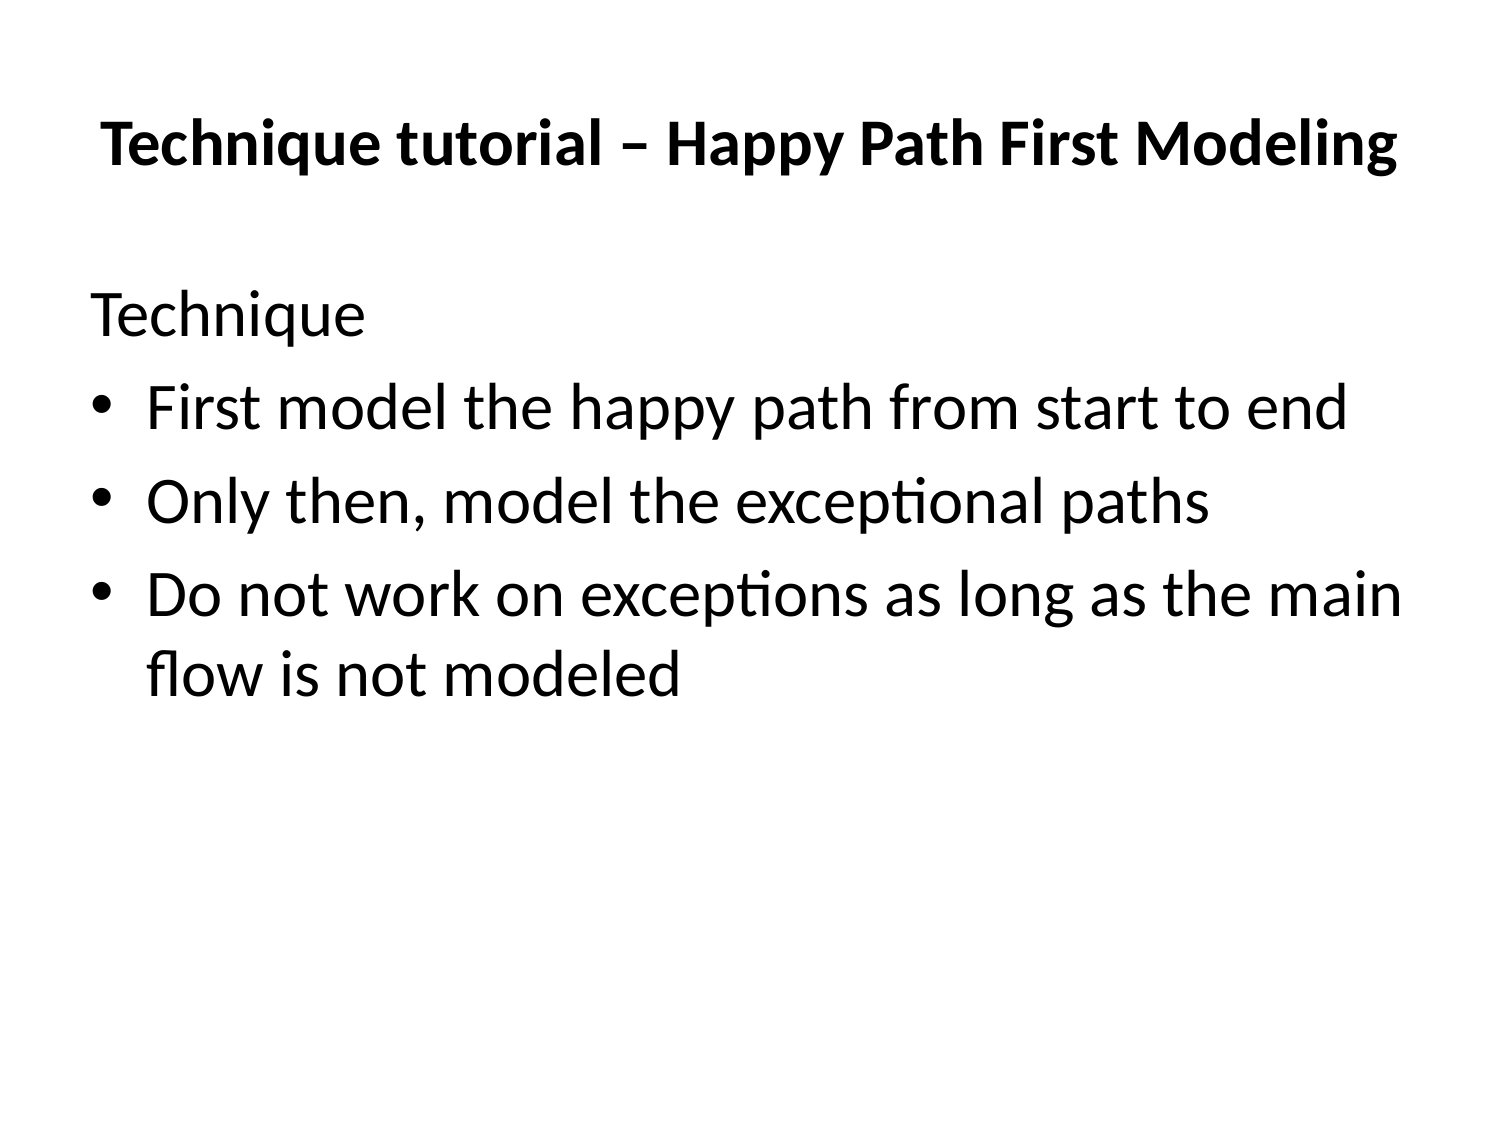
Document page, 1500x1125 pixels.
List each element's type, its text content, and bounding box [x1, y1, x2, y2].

title Technique tutorial – Happy Path First Modeling [23, 45, 1477, 233]
list Technique First model the happy path from start to end Only then, model the exceptional paths Do not work on exceptions as long as the main flow is not modeled [75, 262, 1425, 1005]
